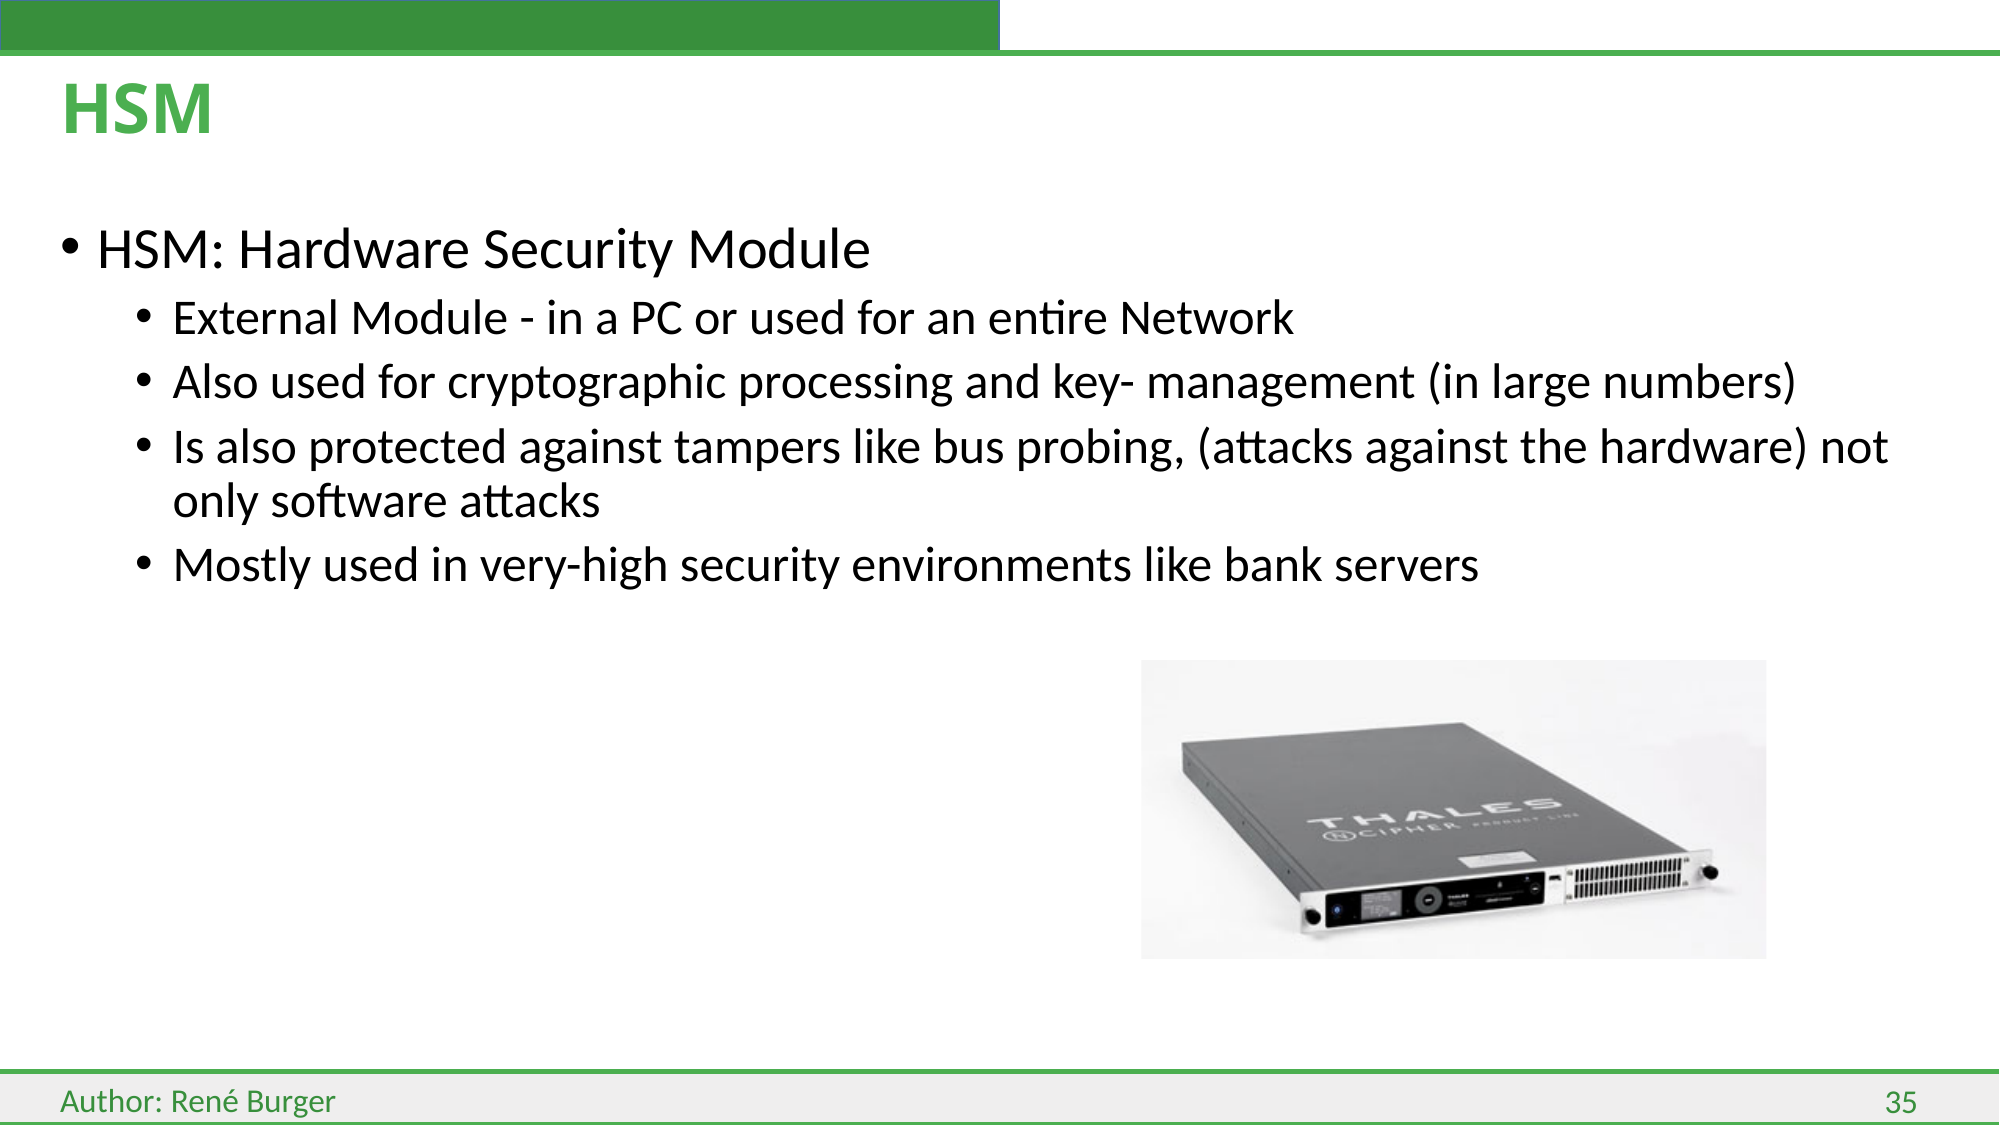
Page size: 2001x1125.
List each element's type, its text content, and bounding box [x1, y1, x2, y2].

title HSM [45, 66, 1950, 157]
picture [1141, 660, 1767, 959]
footer Author: René Burger [45, 1071, 720, 1125]
list HSM: Hardware Security Module External Module - in a PC or used for an entire Network Also used for cryptographic processing and key- management (in large numbers) Is also protected against tampers like bus probing, (attacks against the hardware) not only software attacks Mostly used in very-high security environments like bank servers [45, 210, 1950, 1017]
slide_number 35 [1483, 1069, 1934, 1125]
